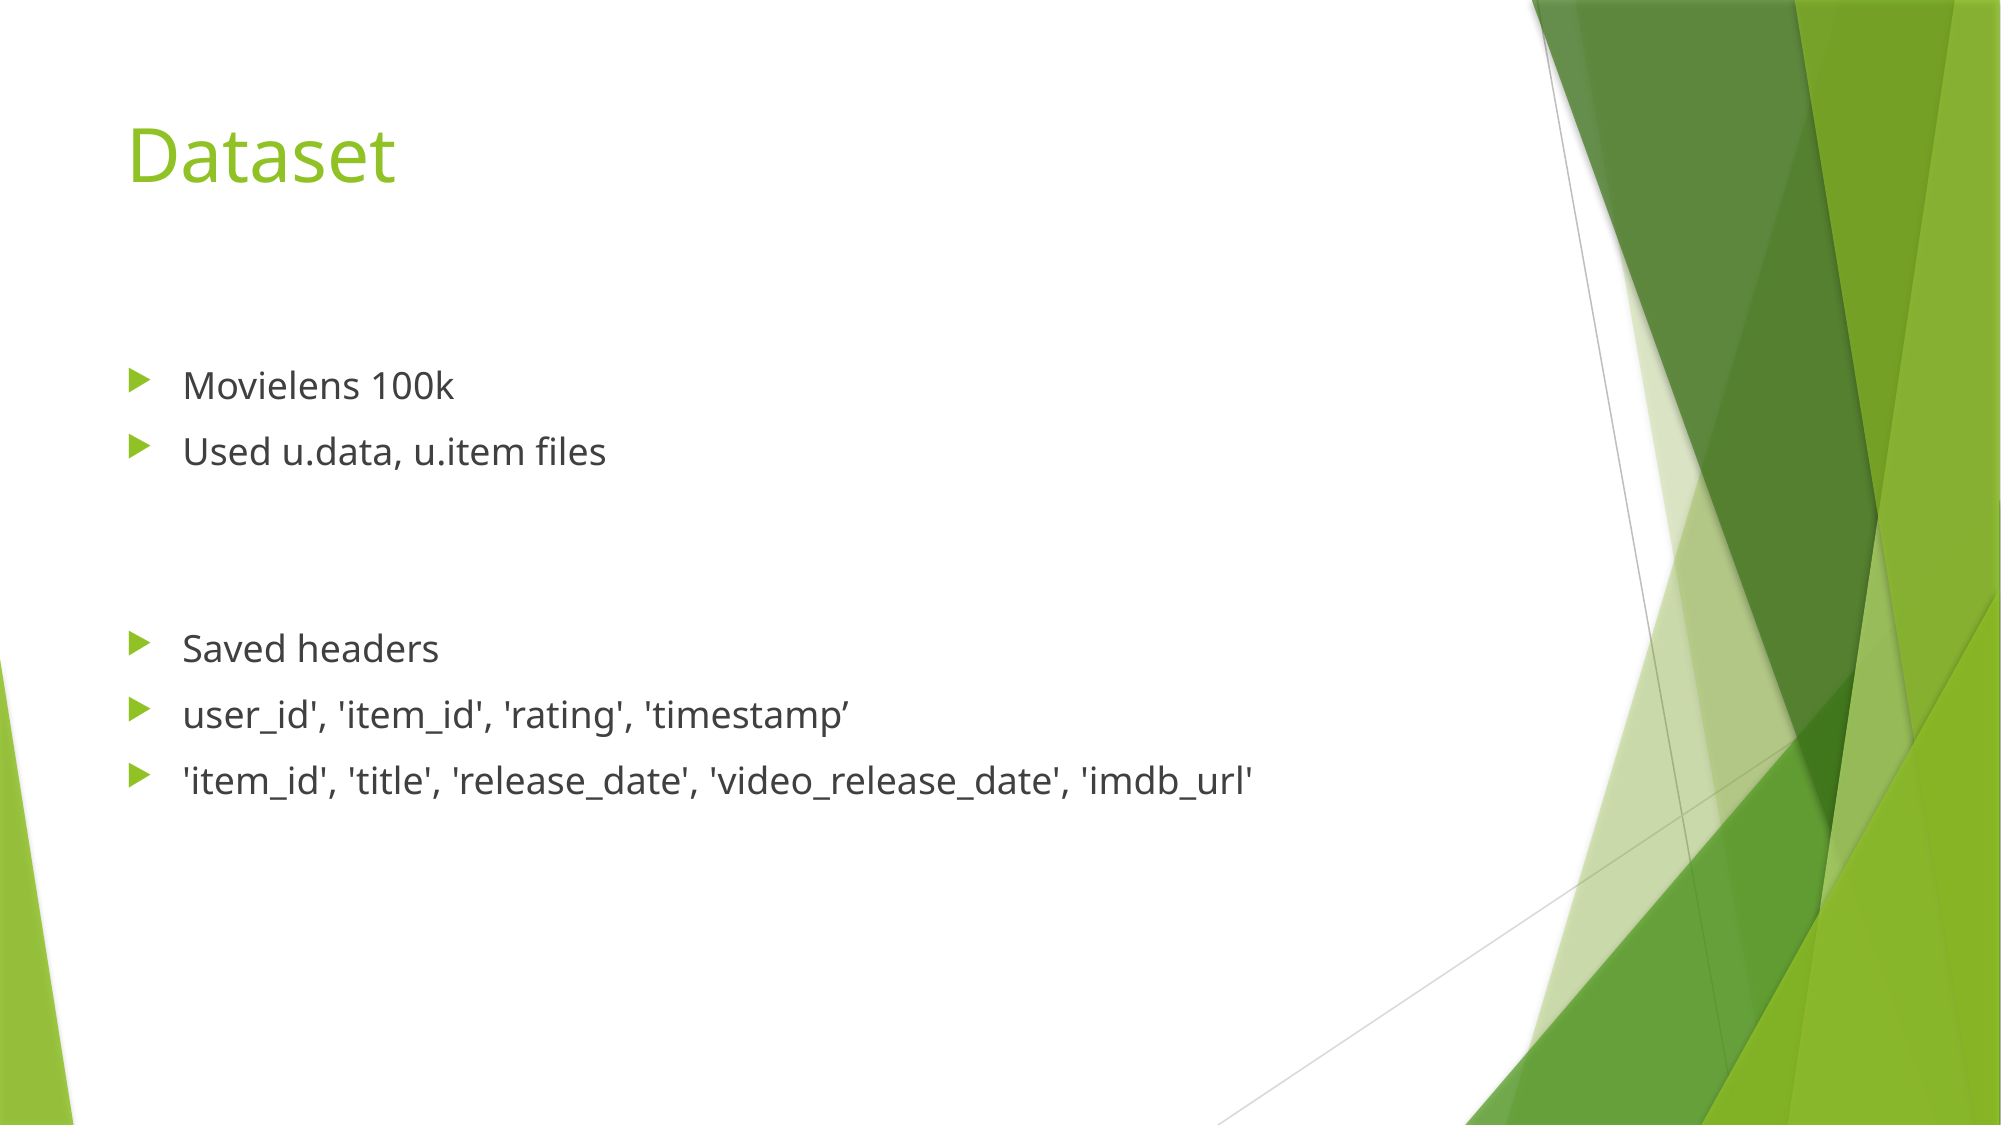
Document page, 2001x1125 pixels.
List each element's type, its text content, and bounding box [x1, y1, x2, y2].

title Dataset [111, 99, 1522, 317]
list Movielens 100k Used u.data, u.item files Saved headers user_id', 'item_id', 'rating', 'timestamp’ 'item_id', 'title', 'release_date', 'video_release_date', 'imdb_url' [111, 354, 1522, 992]
